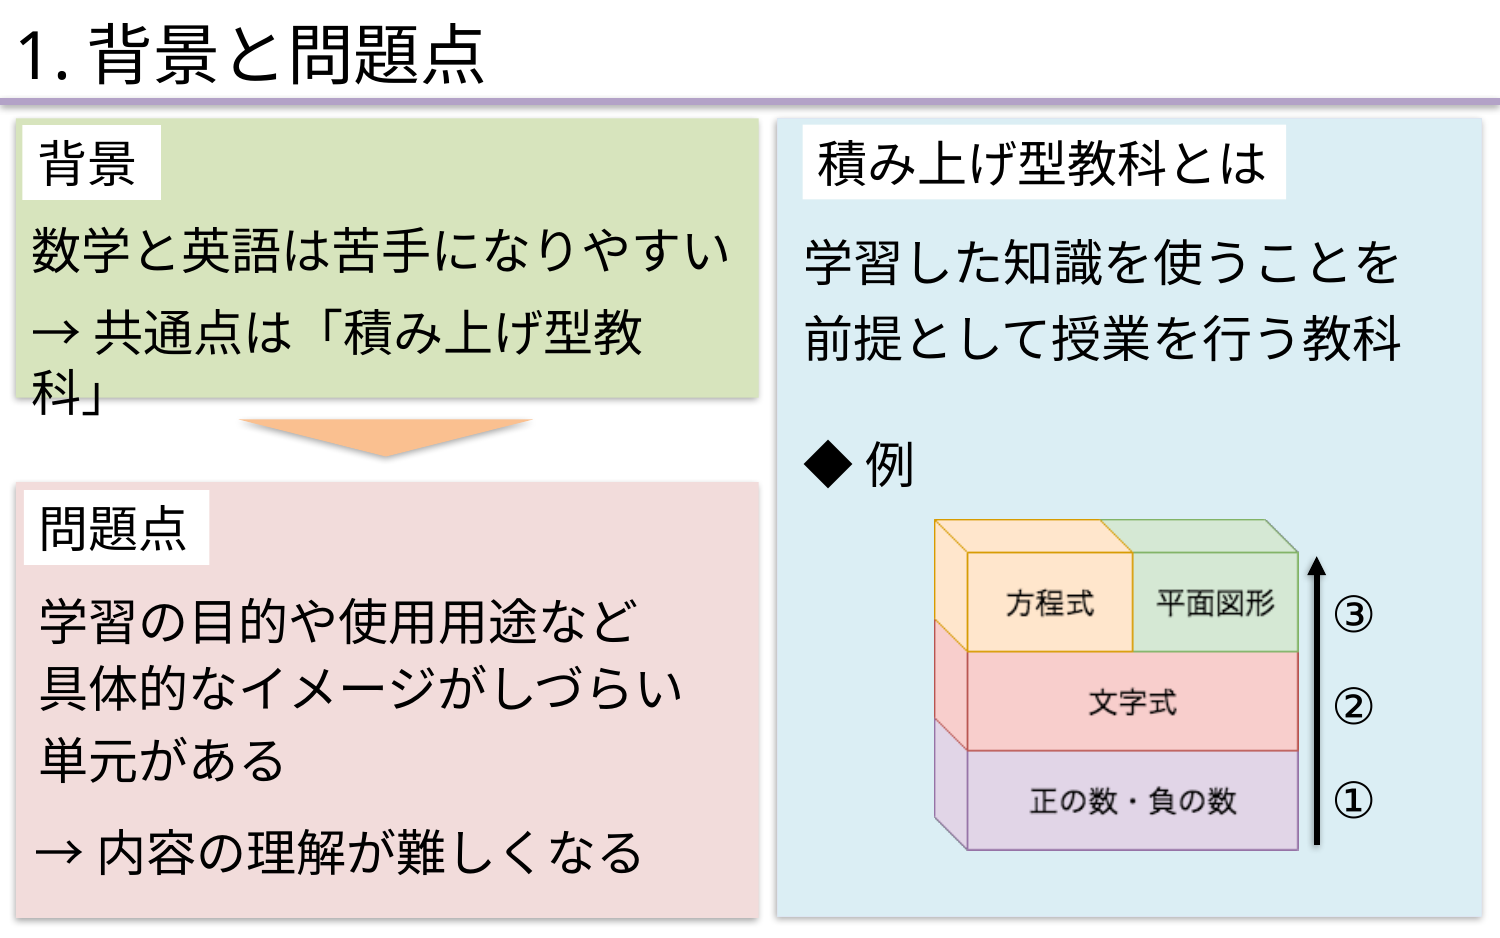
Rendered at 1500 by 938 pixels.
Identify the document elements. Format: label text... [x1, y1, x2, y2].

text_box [0, 5, 1500, 102]
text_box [15, 118, 759, 398]
picture [933, 518, 1299, 851]
text_box →内容の理解が難しくなる [19, 813, 662, 889]
text_box 具体的なイメージがしづらい [23, 650, 761, 721]
text_box [777, 118, 1482, 917]
text_box ◆例 [788, 426, 1471, 502]
text_box 学習した知識を使うことを [788, 223, 1471, 299]
text_box ② [1324, 666, 1390, 742]
text_box 学習の目的や使用用途など [23, 583, 761, 650]
text_box ③ [1324, 574, 1390, 650]
text_box 単元がある [23, 721, 761, 797]
text_box ① [1324, 760, 1390, 836]
text_box 前提として授業を行う教科 [788, 299, 1471, 375]
text_box 問題点 [23, 490, 210, 565]
text_box [15, 481, 759, 919]
text_box [237, 418, 534, 458]
text_box 積み上げ型教科とは [802, 124, 1287, 200]
